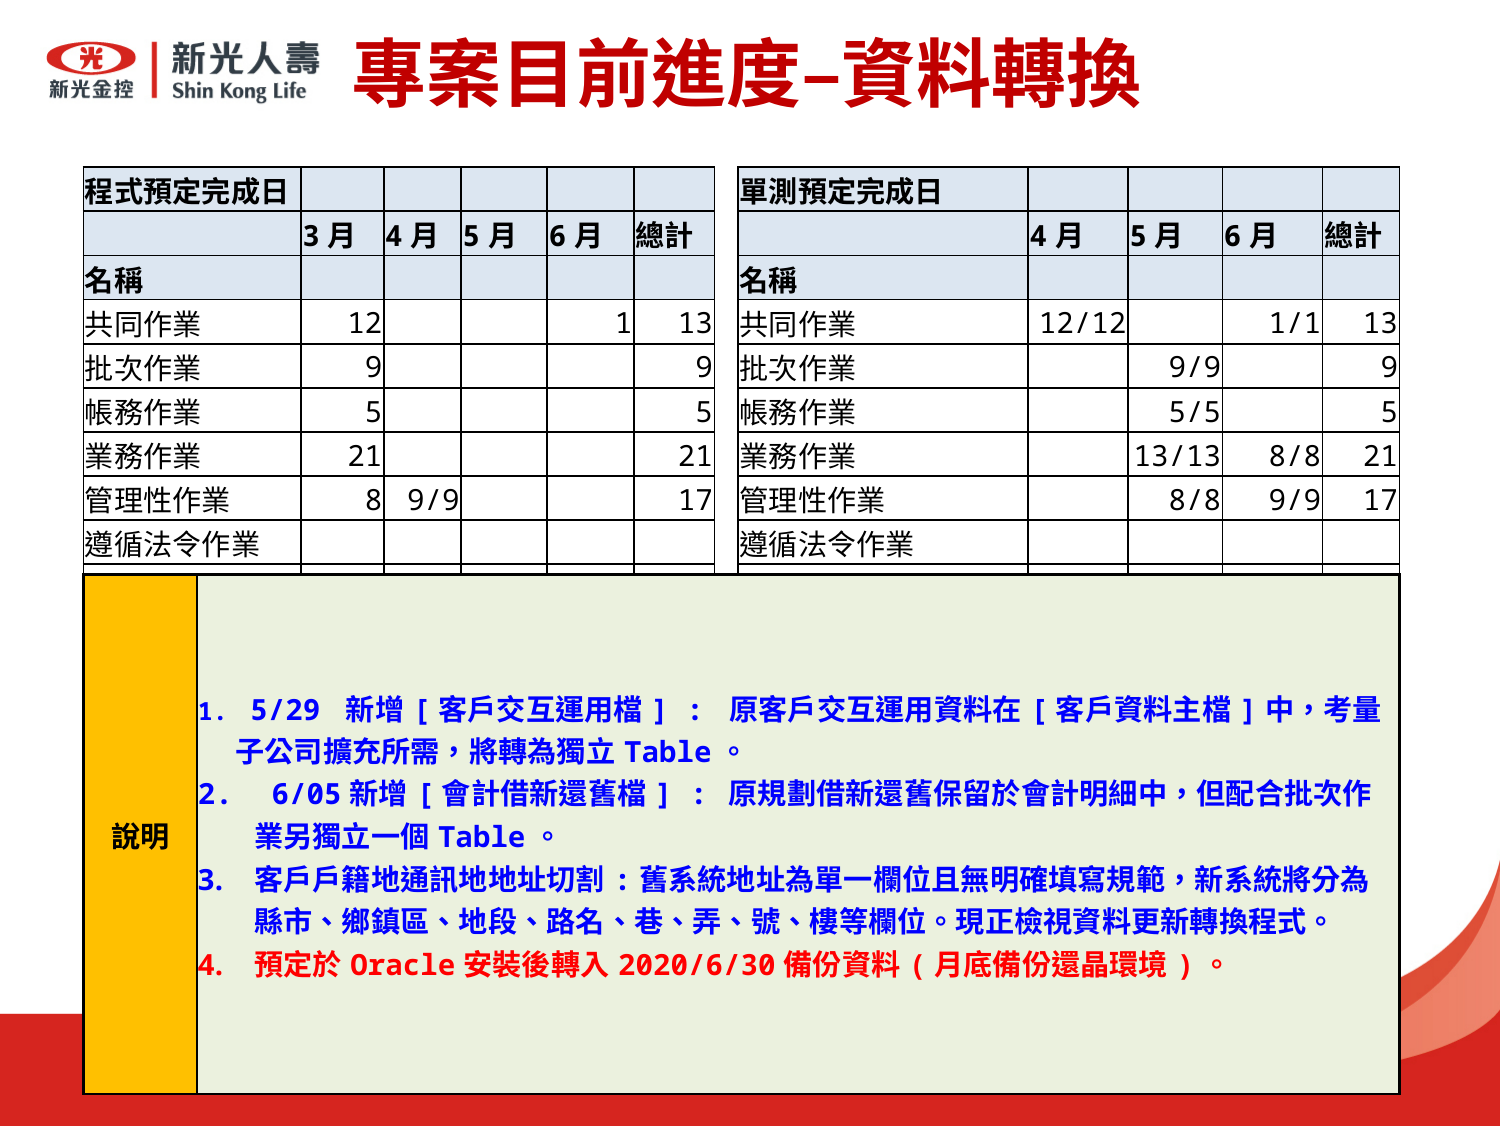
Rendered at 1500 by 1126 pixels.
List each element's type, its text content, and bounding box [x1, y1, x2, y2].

table_cell [548, 565, 633, 573]
table_header [548, 168, 633, 210]
table_cell [1223, 521, 1322, 563]
table_cell 批次作業 [84, 345, 300, 387]
table_cell 管理性作業 [84, 477, 300, 519]
table_cell [548, 521, 633, 563]
table_cell 5月 [1129, 212, 1222, 255]
table_cell 名稱 [739, 256, 1027, 299]
table_cell [1223, 256, 1322, 299]
table_cell 4月 [385, 212, 460, 255]
table_cell [462, 345, 546, 387]
table_header [1129, 168, 1222, 210]
table_cell [1129, 256, 1222, 299]
table_cell 5月 [462, 212, 546, 255]
table_cell [302, 521, 383, 563]
table_cell [462, 256, 546, 299]
table_header [1029, 168, 1127, 210]
table_cell 遵循法令作業 [84, 521, 300, 563]
table_cell 12/12 [1029, 300, 1127, 343]
table_cell 業務作業 [84, 433, 300, 475]
table_cell [462, 521, 546, 563]
table_cell 1 [462, 565, 546, 573]
table_header [462, 168, 546, 210]
table_header 程式預定完成日 [84, 168, 300, 210]
table_cell [739, 212, 1027, 255]
table_cell [1029, 477, 1127, 519]
table_cell 4月 [1029, 212, 1127, 255]
table_cell 9/9 [1223, 477, 1322, 519]
table_cell 13/13 [1129, 433, 1222, 475]
table_cell [385, 433, 460, 475]
table_cell 9 [302, 345, 383, 387]
table_cell 顧客管理作業 [739, 565, 1027, 573]
table_cell 4/4 [1029, 565, 1127, 573]
table_cell [462, 433, 546, 475]
table_cell 17 [635, 477, 714, 519]
table_cell 4 [302, 565, 383, 573]
table_cell 名稱 [84, 256, 300, 299]
table_cell 5 [635, 389, 714, 431]
table_cell [548, 477, 633, 519]
table_cell [1029, 345, 1127, 387]
table_cell 1/1 [1223, 300, 1322, 343]
table_cell [462, 389, 546, 431]
table_header 說明 [85, 576, 196, 1093]
table_cell [385, 300, 460, 343]
table_cell 17 [1323, 477, 1399, 519]
table_cell [548, 256, 633, 299]
table_cell 9 [1323, 345, 1399, 387]
table_cell [1029, 389, 1127, 431]
table_cell 21 [635, 433, 714, 475]
table_cell [385, 389, 460, 431]
table_header [1323, 168, 1399, 210]
table_cell 9 [635, 345, 714, 387]
table_cell 共同作業 [84, 300, 300, 343]
table_cell [462, 477, 546, 519]
table_cell [1323, 521, 1399, 563]
table_cell 21 [302, 433, 383, 475]
table_cell 8/8 [1129, 477, 1222, 519]
table_cell 1 [548, 300, 633, 343]
table_cell 21 [1323, 433, 1399, 475]
table_cell 9/9 [385, 477, 460, 519]
table_cell 1/1 [1223, 565, 1322, 573]
table_cell 帳務作業 [84, 389, 300, 431]
table_cell 12 [302, 300, 383, 343]
table_header [1223, 168, 1322, 210]
table_cell 5/5 [1129, 389, 1222, 431]
table_cell 5 [1323, 565, 1399, 573]
table_cell [1223, 345, 1322, 387]
table_cell [1029, 256, 1127, 299]
table_cell 6月 [548, 212, 633, 255]
table_cell 顧客管理作業 [84, 565, 300, 573]
table_cell 帳務作業 [739, 389, 1027, 431]
table_cell 6月 [1223, 212, 1322, 255]
table_cell [635, 521, 714, 563]
table_cell 總計 [1323, 212, 1399, 255]
table_cell [1029, 433, 1127, 475]
table_cell 13 [635, 300, 714, 343]
table_cell 總計 [635, 212, 714, 255]
table_cell 8 [302, 477, 383, 519]
table_cell 9/9 [1129, 345, 1222, 387]
table_cell 批次作業 [739, 345, 1027, 387]
table_cell 5 [302, 389, 383, 431]
table_cell [635, 256, 714, 299]
table_cell [462, 300, 546, 343]
table_cell [84, 212, 300, 255]
table_cell [302, 256, 383, 299]
table_cell [385, 256, 460, 299]
table_cell [385, 565, 460, 573]
text_box 專案目前進度–資料轉換 [336, 19, 1447, 150]
table_cell 5 [1323, 389, 1399, 431]
table_cell [1129, 565, 1222, 573]
table_cell [548, 345, 633, 387]
table_cell [1029, 521, 1127, 563]
table_header 單測預定完成日 [739, 168, 1027, 210]
table_cell [1223, 389, 1322, 431]
table_header 5/29 新增[客戶交互運用檔] : 原客戶交互運用資料在[客戶資料主檔]中，考量子公司擴充所需，將轉為獨立Table。 6/05新增[會計借新還舊檔] : 原規劃借新還舊保留於會計明細中，但配合批次作業另獨立一個Table。 客戶戶籍地通訊地地址切割:舊系統地址為單一欄位且無明確填寫規範，新系統將分為縣市、鄉鎮區、地段、路名、巷、弄、號、樓等欄位。現正檢視資料更新轉換程式。 預定於Oracle安裝後轉入2020/6/30備份資料(月底備份還晶環境)。 [198, 576, 1398, 1093]
table_cell 3月 [302, 212, 383, 255]
table_cell [1323, 256, 1399, 299]
table_cell 13 [1323, 300, 1399, 343]
table_cell 管理性作業 [739, 477, 1027, 519]
table_cell [385, 345, 460, 387]
table_header [302, 168, 383, 210]
table_cell 8/8 [1223, 433, 1322, 475]
table_header [635, 168, 714, 210]
table_cell 遵循法令作業 [739, 521, 1027, 563]
table_cell [1129, 521, 1222, 563]
table_cell [548, 389, 633, 431]
table_cell [548, 433, 633, 475]
table_cell 共同作業 [739, 300, 1027, 343]
table_cell [1129, 300, 1222, 343]
picture [0, 0, 1500, 1126]
table_header [385, 168, 460, 210]
table_cell [385, 521, 460, 563]
table_cell 業務作業 [739, 433, 1027, 475]
table_cell 5 [635, 565, 714, 573]
